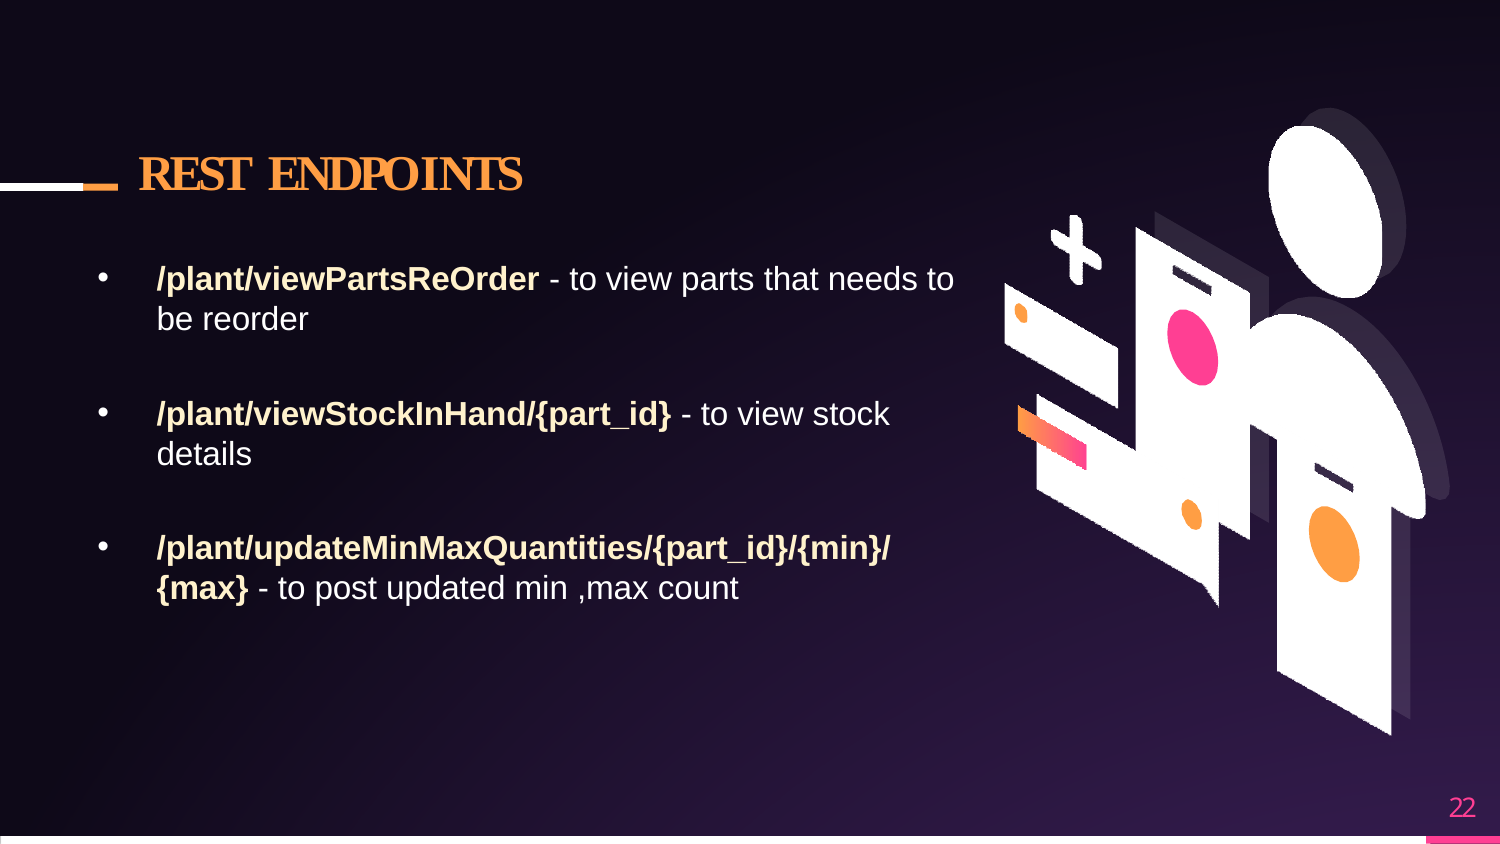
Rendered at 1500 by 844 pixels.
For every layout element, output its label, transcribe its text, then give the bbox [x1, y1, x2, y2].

picture [0, 0, 1500, 844]
title R E S T E N D P O I N T S [138, 138, 563, 249]
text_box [1004, 107, 1451, 737]
text_box /plant/viewPartsReOrder - to view parts that needs to be reorder /plant/viewStockInHand/{part_id} - to view stock details /plant/updateMinMaxQuantities/{part_id}/{min}/{max} - to post updated min ,max count [95, 249, 991, 701]
text_box 22 [1446, 788, 1480, 823]
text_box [0, 183, 119, 191]
